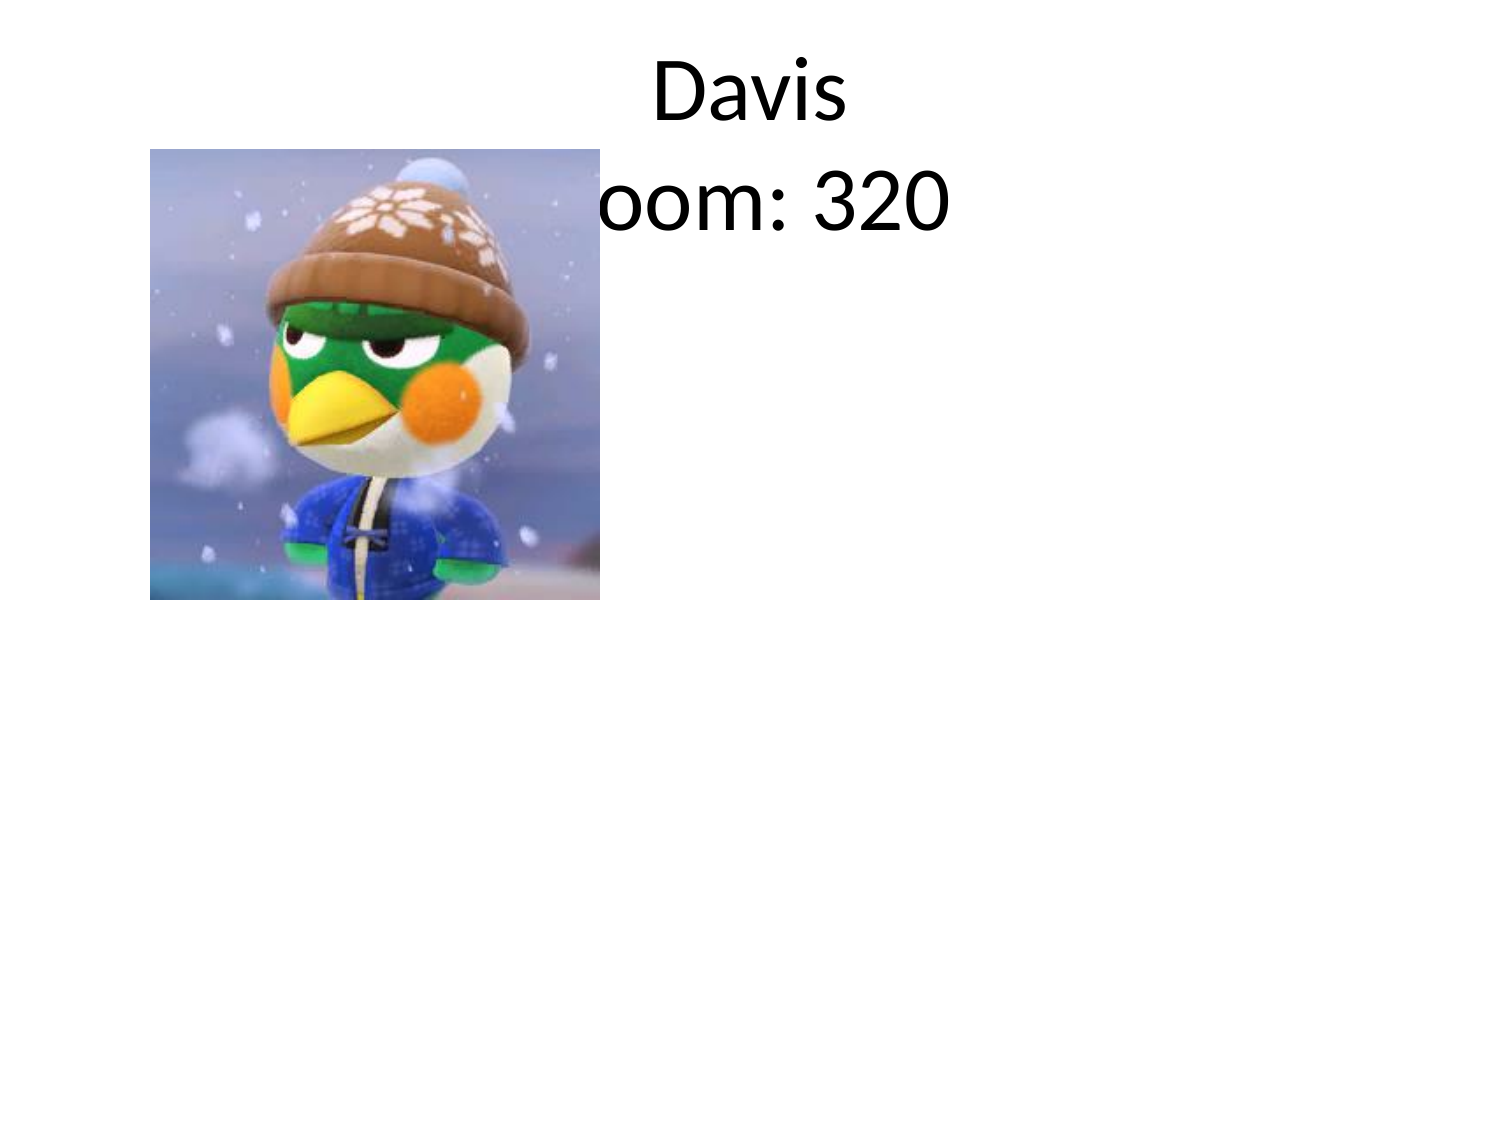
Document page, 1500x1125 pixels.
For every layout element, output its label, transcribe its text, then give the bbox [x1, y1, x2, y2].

picture [149, 149, 601, 601]
title Davis Room: 320 [75, 45, 1425, 233]
